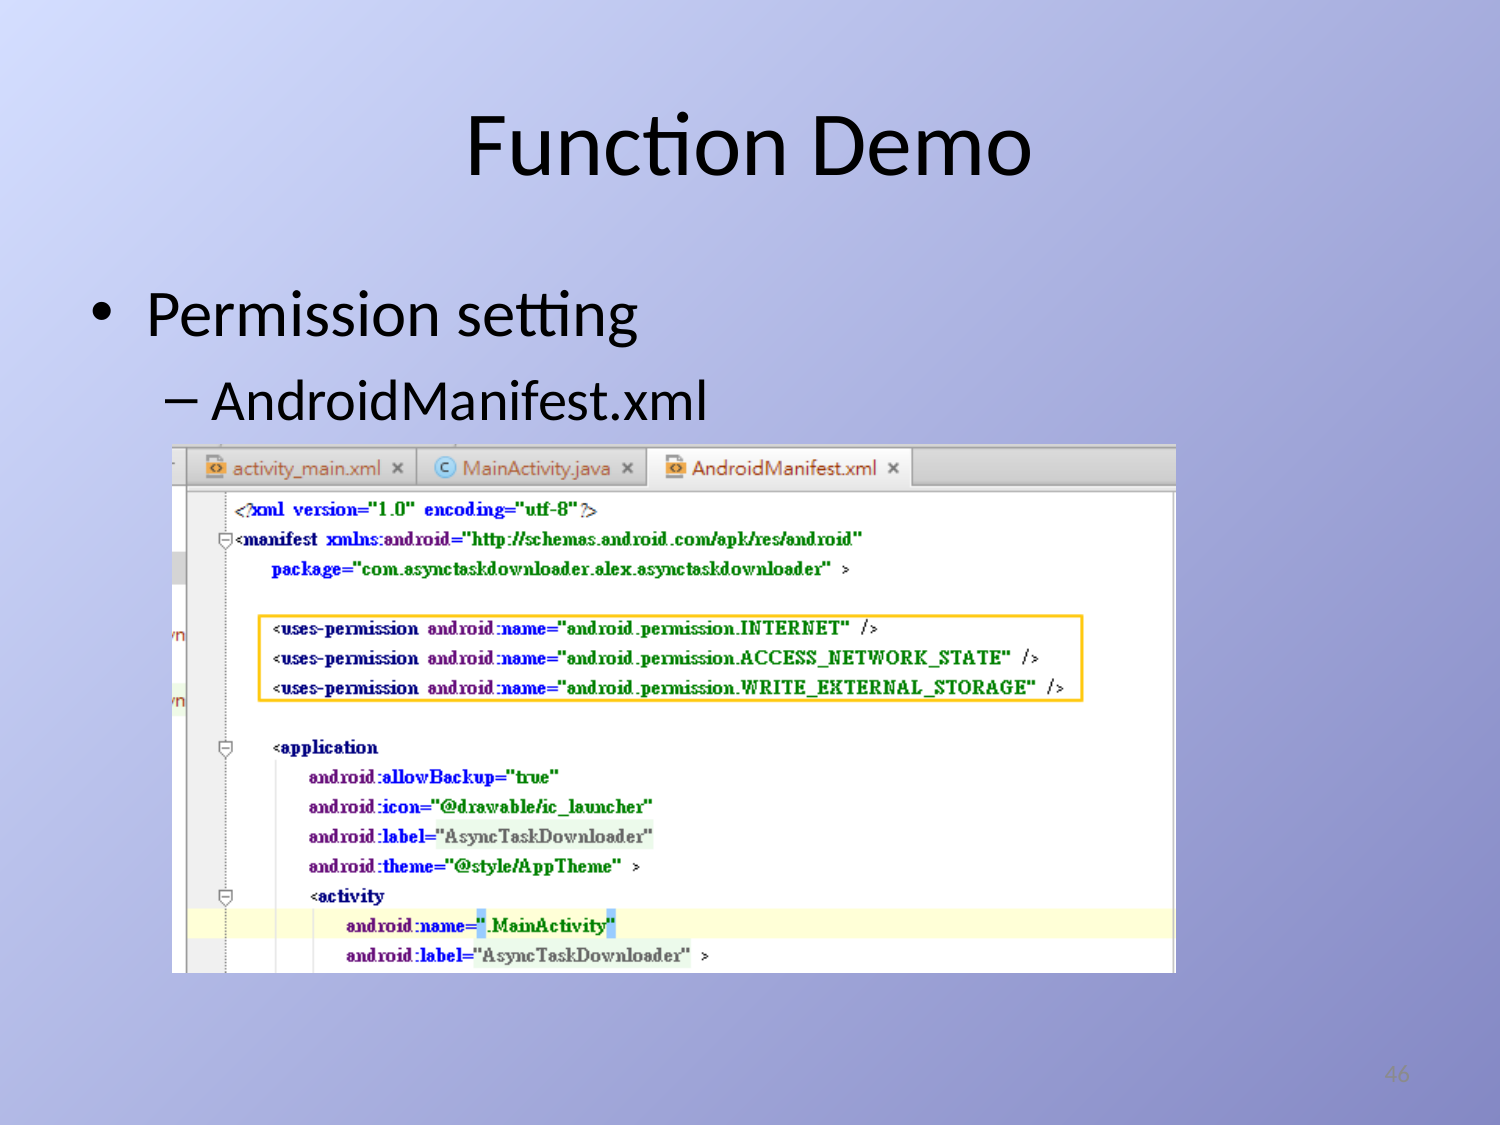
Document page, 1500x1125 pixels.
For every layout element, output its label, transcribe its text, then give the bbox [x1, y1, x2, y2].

picture [171, 444, 1176, 973]
slide_number 46 [1074, 1042, 1425, 1103]
list Permission setting AndroidManifest.xml [75, 262, 1425, 1005]
title Function Demo [75, 45, 1425, 233]
